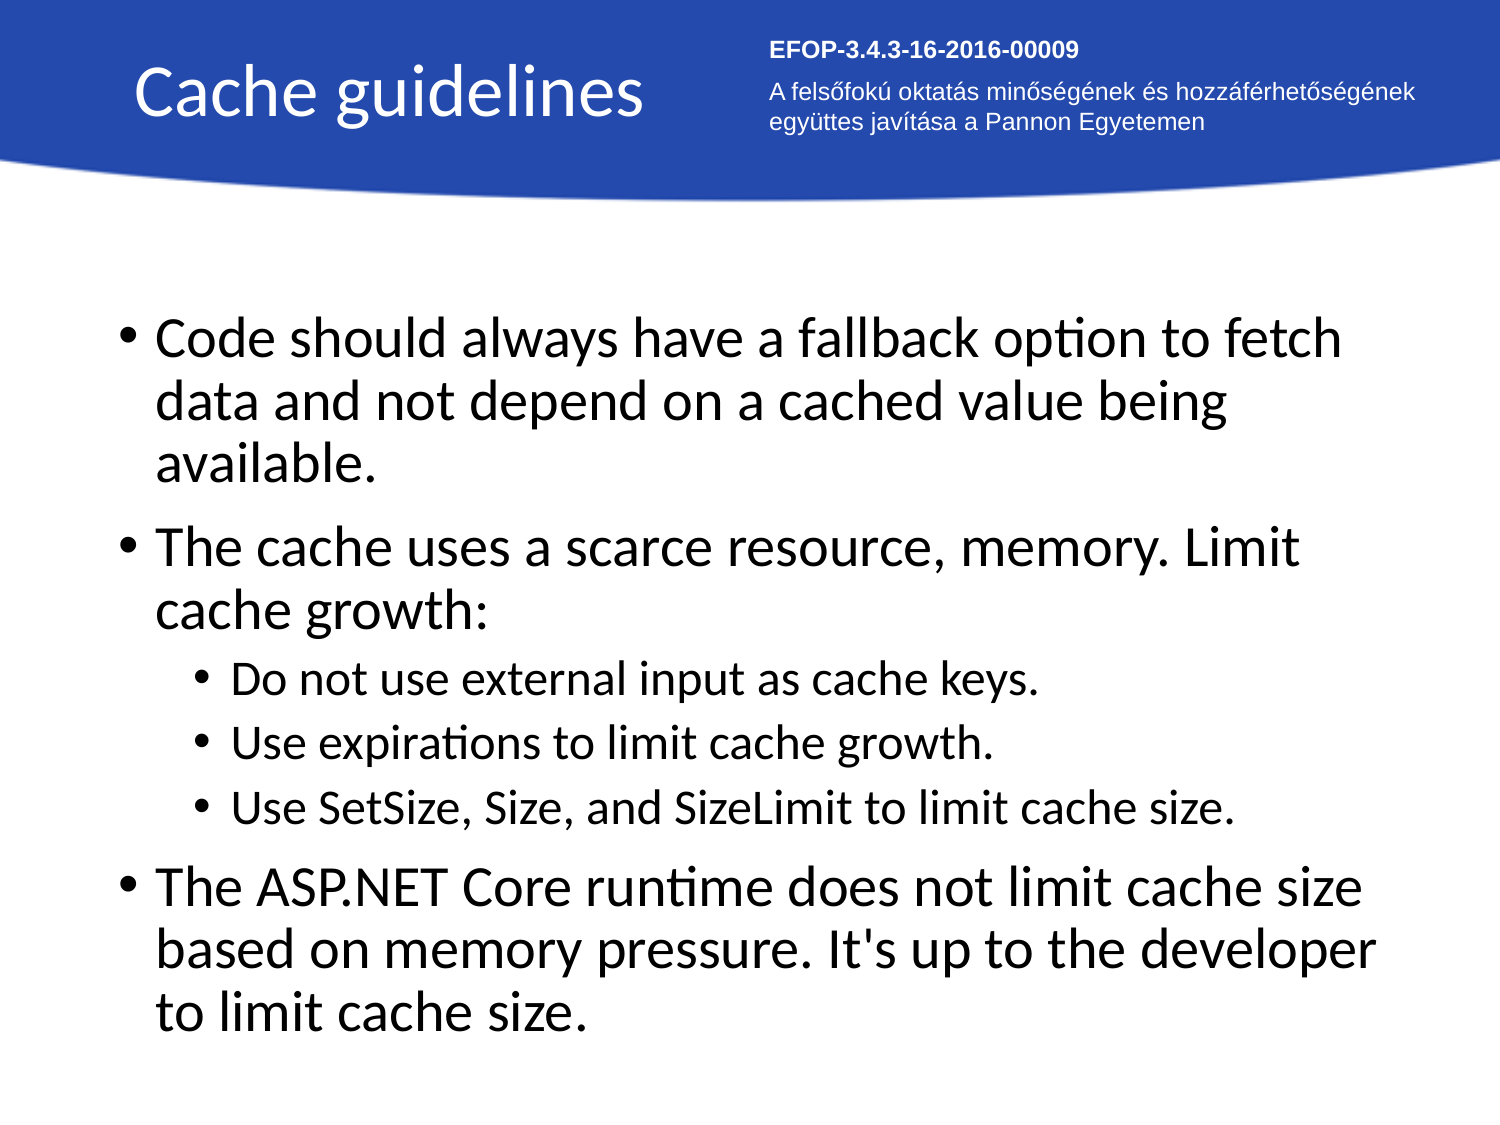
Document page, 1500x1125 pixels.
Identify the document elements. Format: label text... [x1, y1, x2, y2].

text_box Cache guidelines [41, 0, 739, 173]
picture [0, 0, 1500, 1125]
list Code should always have a fallback option to fetch data and not depend on a cached value being available. The cache uses a scarce resource, memory. Limit cache growth: Do not use external input as cache keys. Use expirations to limit cache growth. Use SetSize, Size, and SizeLimit to limit cache size. The ASP.NET Core runtime does not limit cache size based on memory pressure. It's up to the developer to limit cache size. [103, 299, 1397, 1061]
text_box EFOP-3.4.3-16-2016-00009 A felsőfokú oktatás minőségének és hozzáférhetőségének együttes javítása a Pannon Egyetemen [754, 25, 1465, 143]
